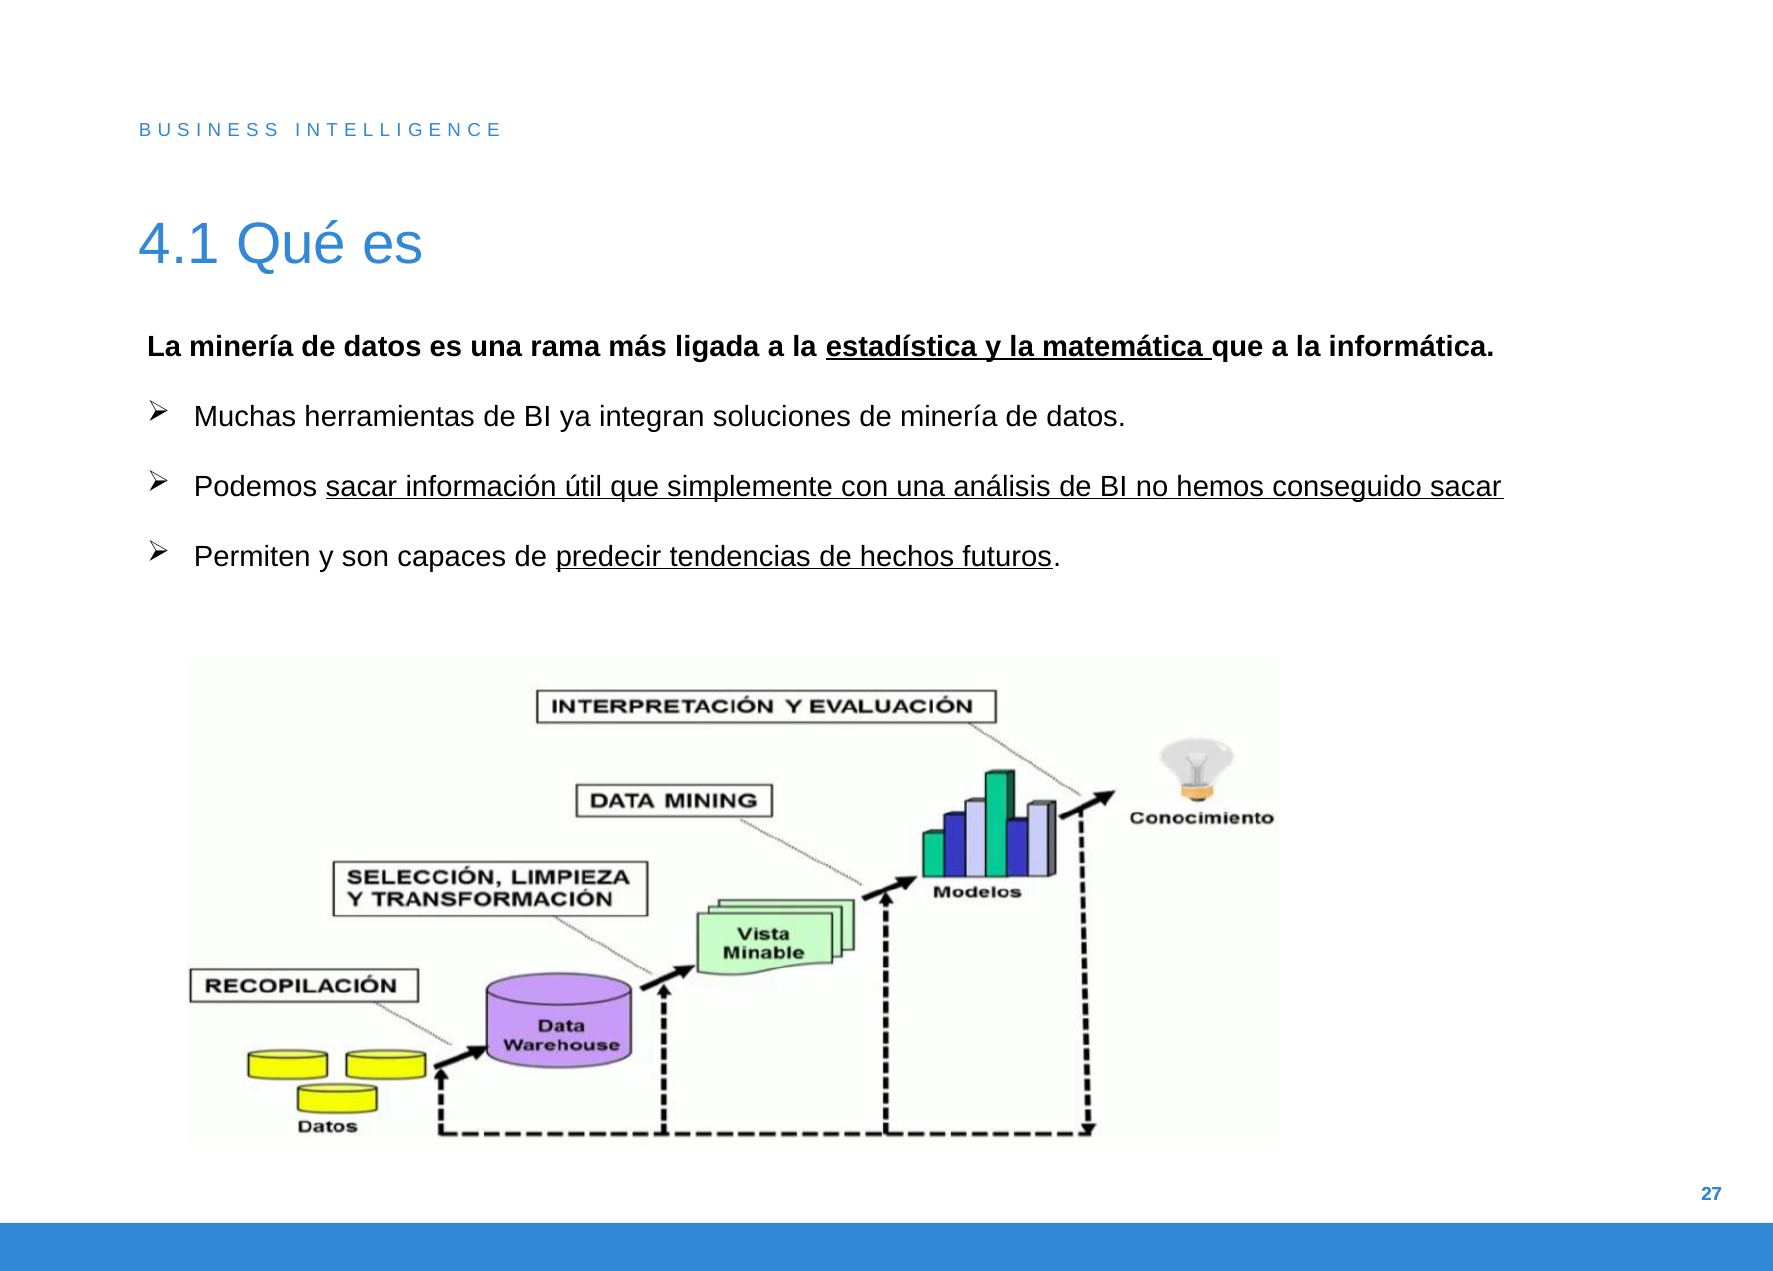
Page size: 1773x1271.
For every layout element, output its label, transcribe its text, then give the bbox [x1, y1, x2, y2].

text_box 27 [1686, 1162, 1756, 1223]
list BUSINESS INTELLIGENCE [123, 109, 899, 156]
picture [186, 657, 1281, 1149]
text_box La minería de datos es una rama más ligada a la estadística y la matemática que a la informática. Muchas herramientas de BI ya integran soluciones de minería de datos. Podemos sacar información útil que simplemente con una análisis de BI no hemos conseguido sacar Permiten y son capaces de predecir tendencias de hechos futuros. [132, 284, 1595, 929]
title 4.1 Qué es [123, 197, 949, 269]
